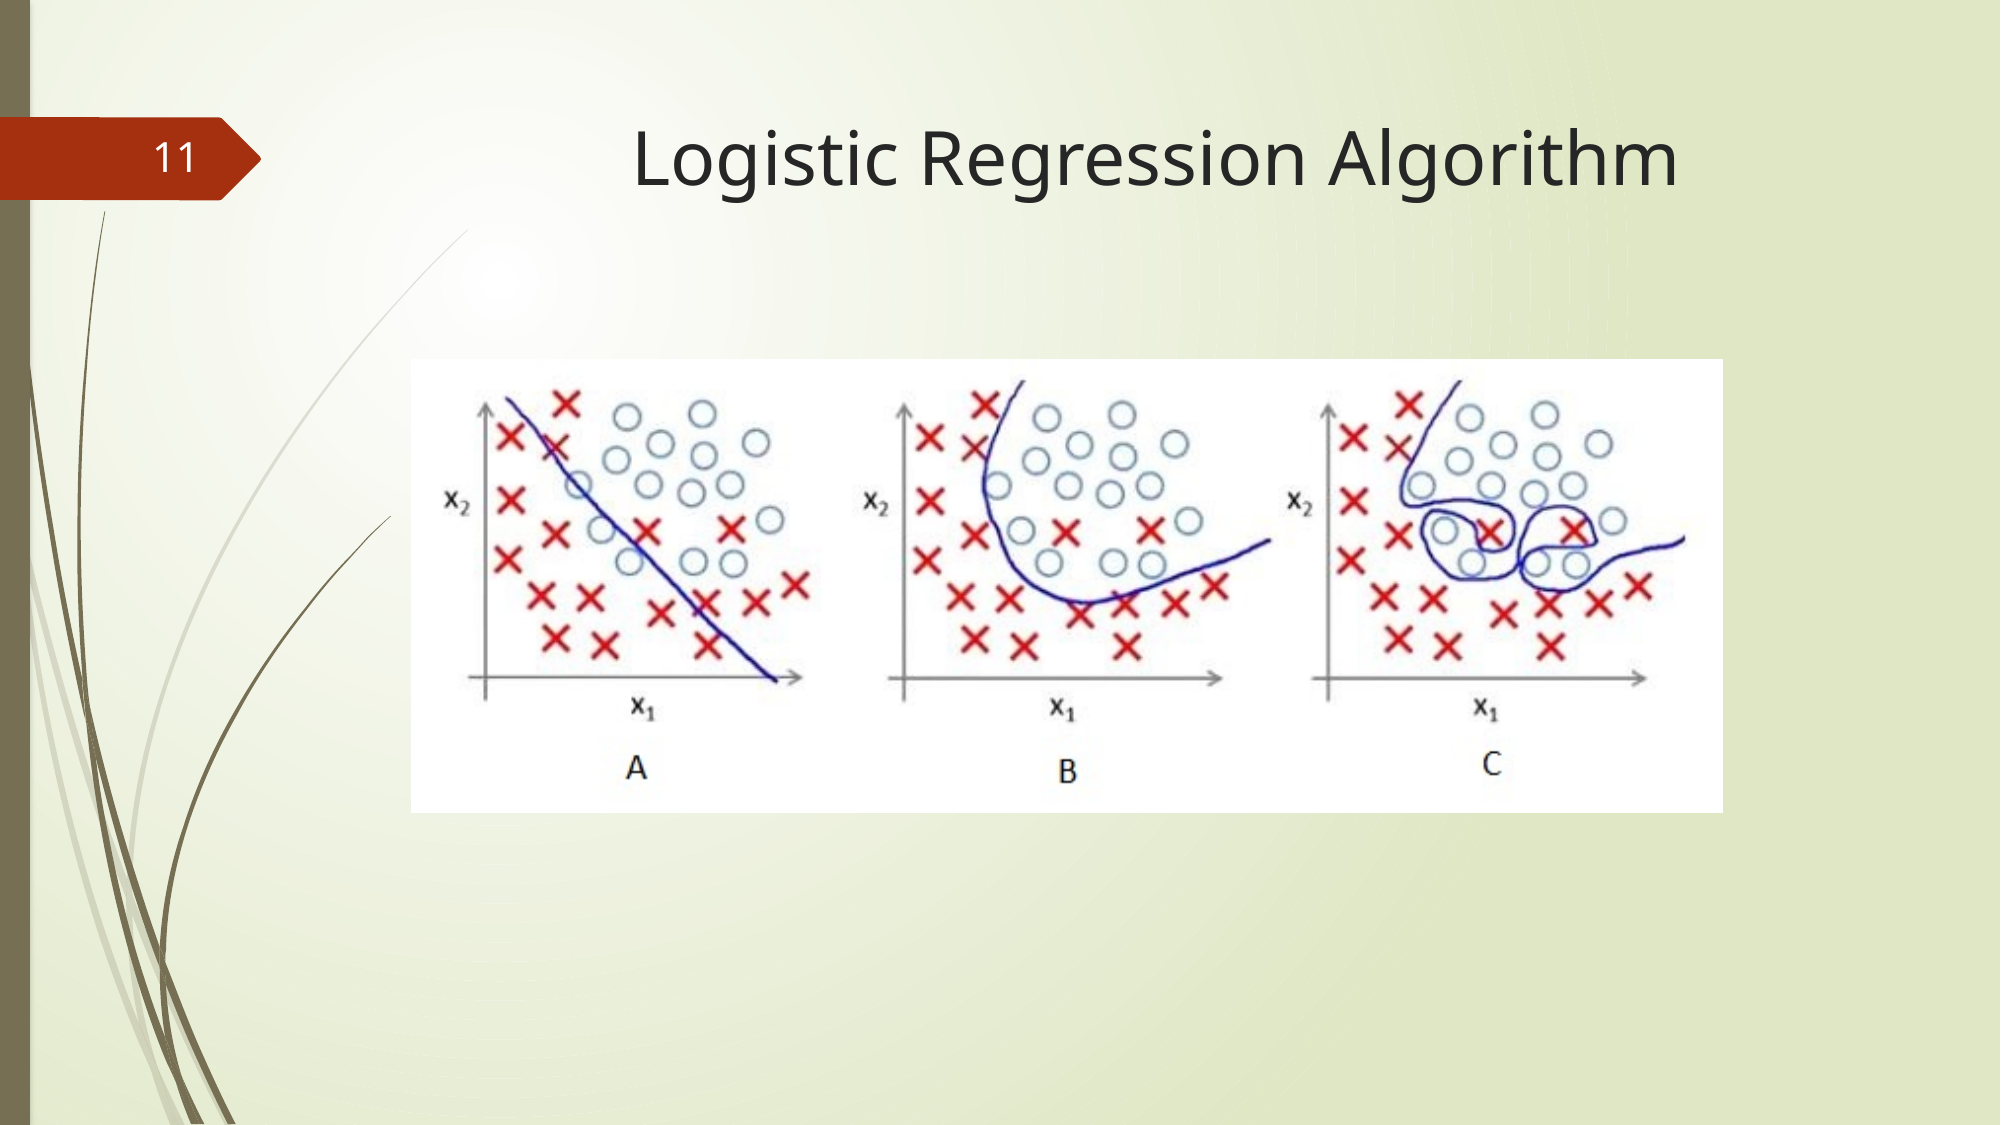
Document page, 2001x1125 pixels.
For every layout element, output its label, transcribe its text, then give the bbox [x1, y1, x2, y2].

picture [411, 358, 1723, 813]
title Logistic Regression Algorithm [425, 102, 1888, 313]
slide_number 11 [87, 129, 216, 190]
